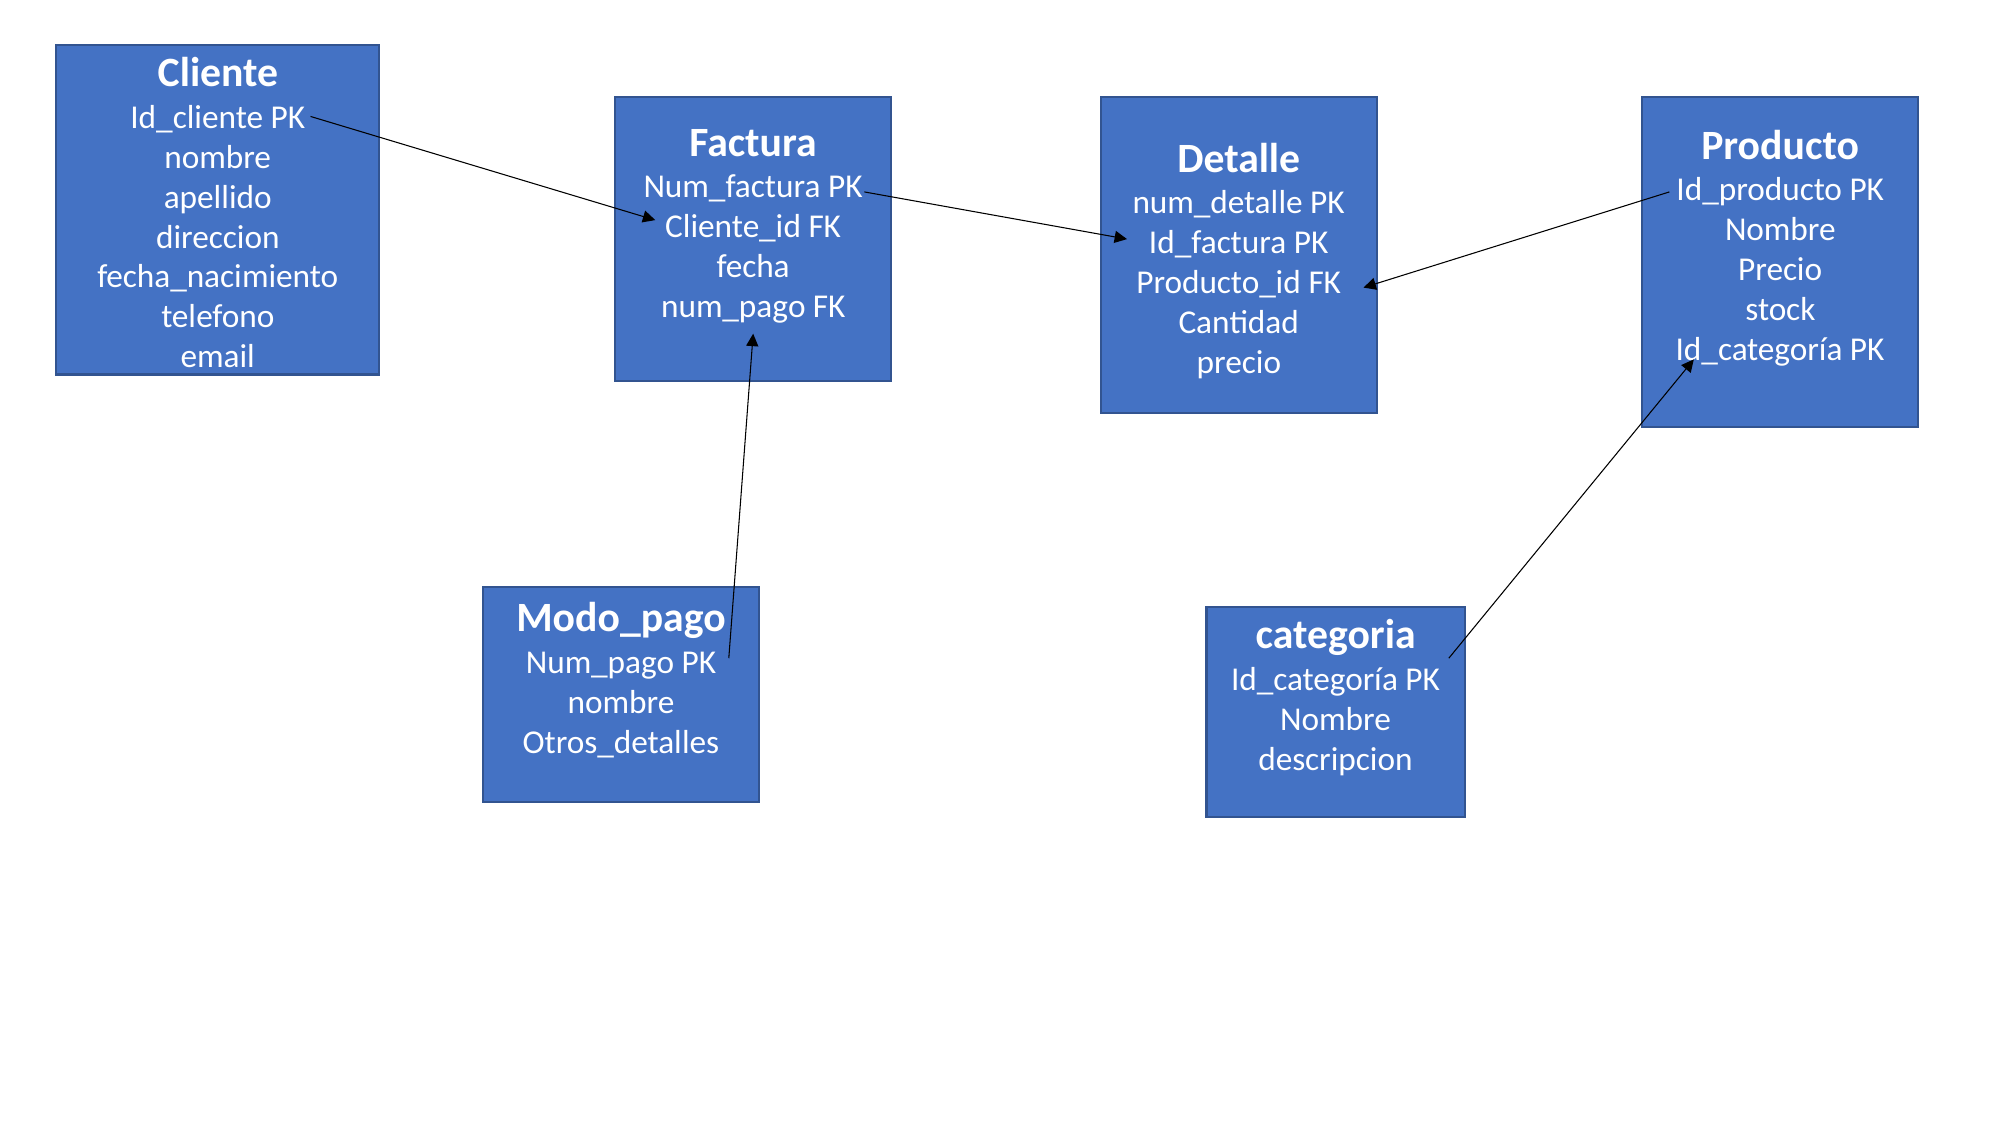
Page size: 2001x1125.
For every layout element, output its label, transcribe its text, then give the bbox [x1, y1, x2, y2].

text_box Factura Num_factura PK Cliente_id FK fecha num_pago FK [614, 96, 892, 382]
text_box categoria Id_categoría PK Nombre descripcion [1205, 606, 1466, 818]
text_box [310, 116, 656, 221]
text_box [864, 191, 1127, 240]
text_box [1363, 191, 1670, 288]
text_box Detalle num_detalle PK Id_factura PK Producto_id FK Cantidad precio [1100, 96, 1378, 414]
text_box Cliente Id_cliente PK nombre apellido direccion fecha_nacimiento telefono email [55, 44, 380, 376]
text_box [728, 333, 754, 659]
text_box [1448, 359, 1694, 659]
text_box Modo_pago Num_pago PK nombre Otros_detalles [482, 586, 760, 803]
text_box Producto Id_producto PK Nombre Precio stock Id_categoría PK [1641, 96, 1919, 428]
